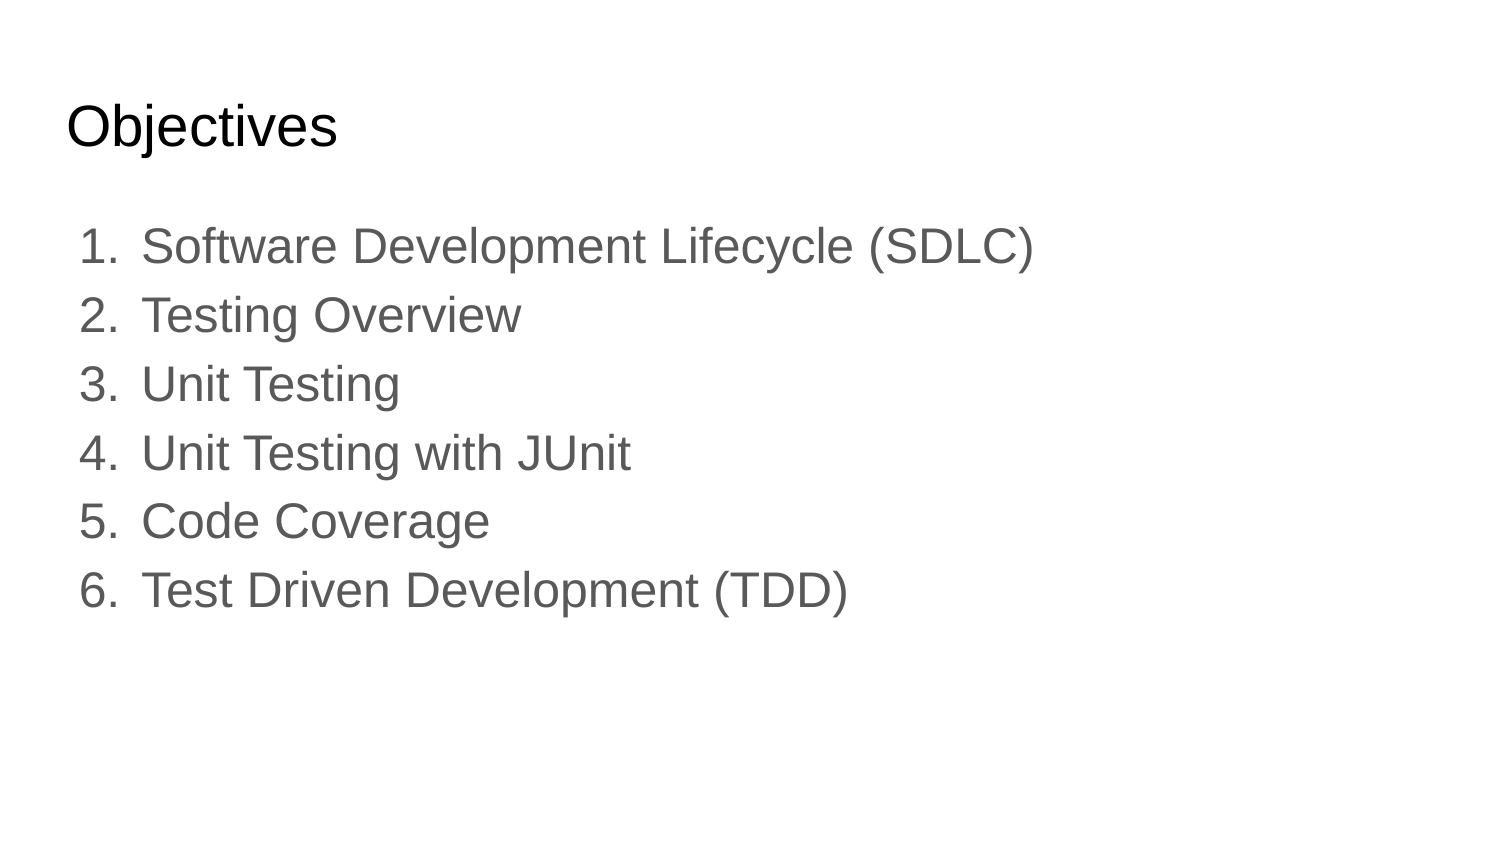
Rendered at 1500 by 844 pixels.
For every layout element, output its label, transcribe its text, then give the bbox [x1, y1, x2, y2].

list Software Development Lifecycle (SDLC) Testing Overview Unit Testing Unit Testing with JUnit Code Coverage Test Driven Development (TDD) [51, 189, 1449, 750]
title Objectives [51, 72, 1449, 167]
